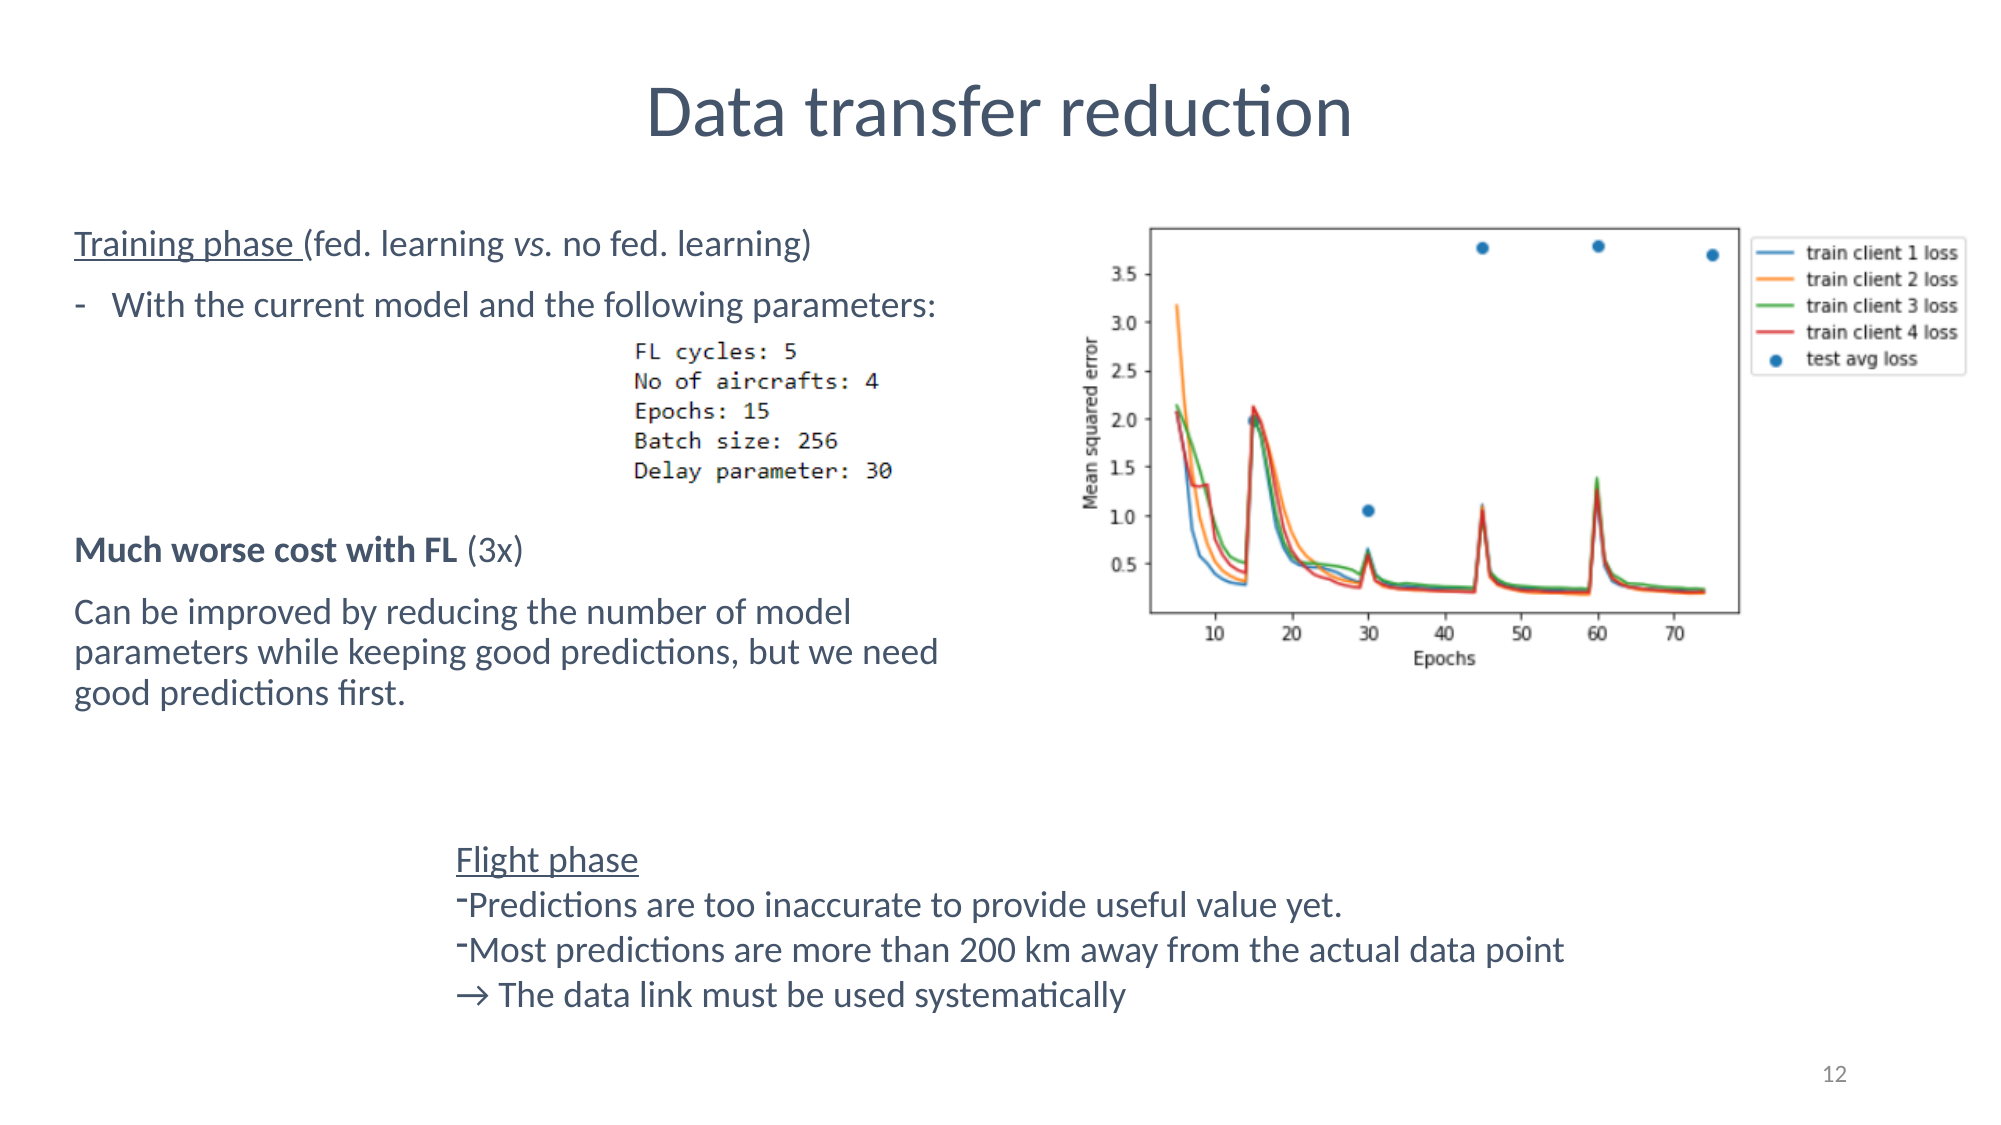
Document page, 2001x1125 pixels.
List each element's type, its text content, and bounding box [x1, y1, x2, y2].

picture [1068, 216, 1980, 681]
list Training phase (fed. learning vs. no fed. learning) With the current model and the following parameters: Much worse cost with FL (3x) Can be improved by reducing the number of model parameters while keeping good predictions, but we need good predictions first. [59, 216, 989, 1070]
text_box Flight phase Predictions are too inaccurate to provide useful value yet. Most predictions are more than 200 km away from the actual data point → The data link must be used systematically [441, 827, 1582, 1067]
slide_number 12 [1412, 1042, 1863, 1103]
title Data transfer reduction [137, 55, 1863, 169]
picture [625, 331, 901, 489]
